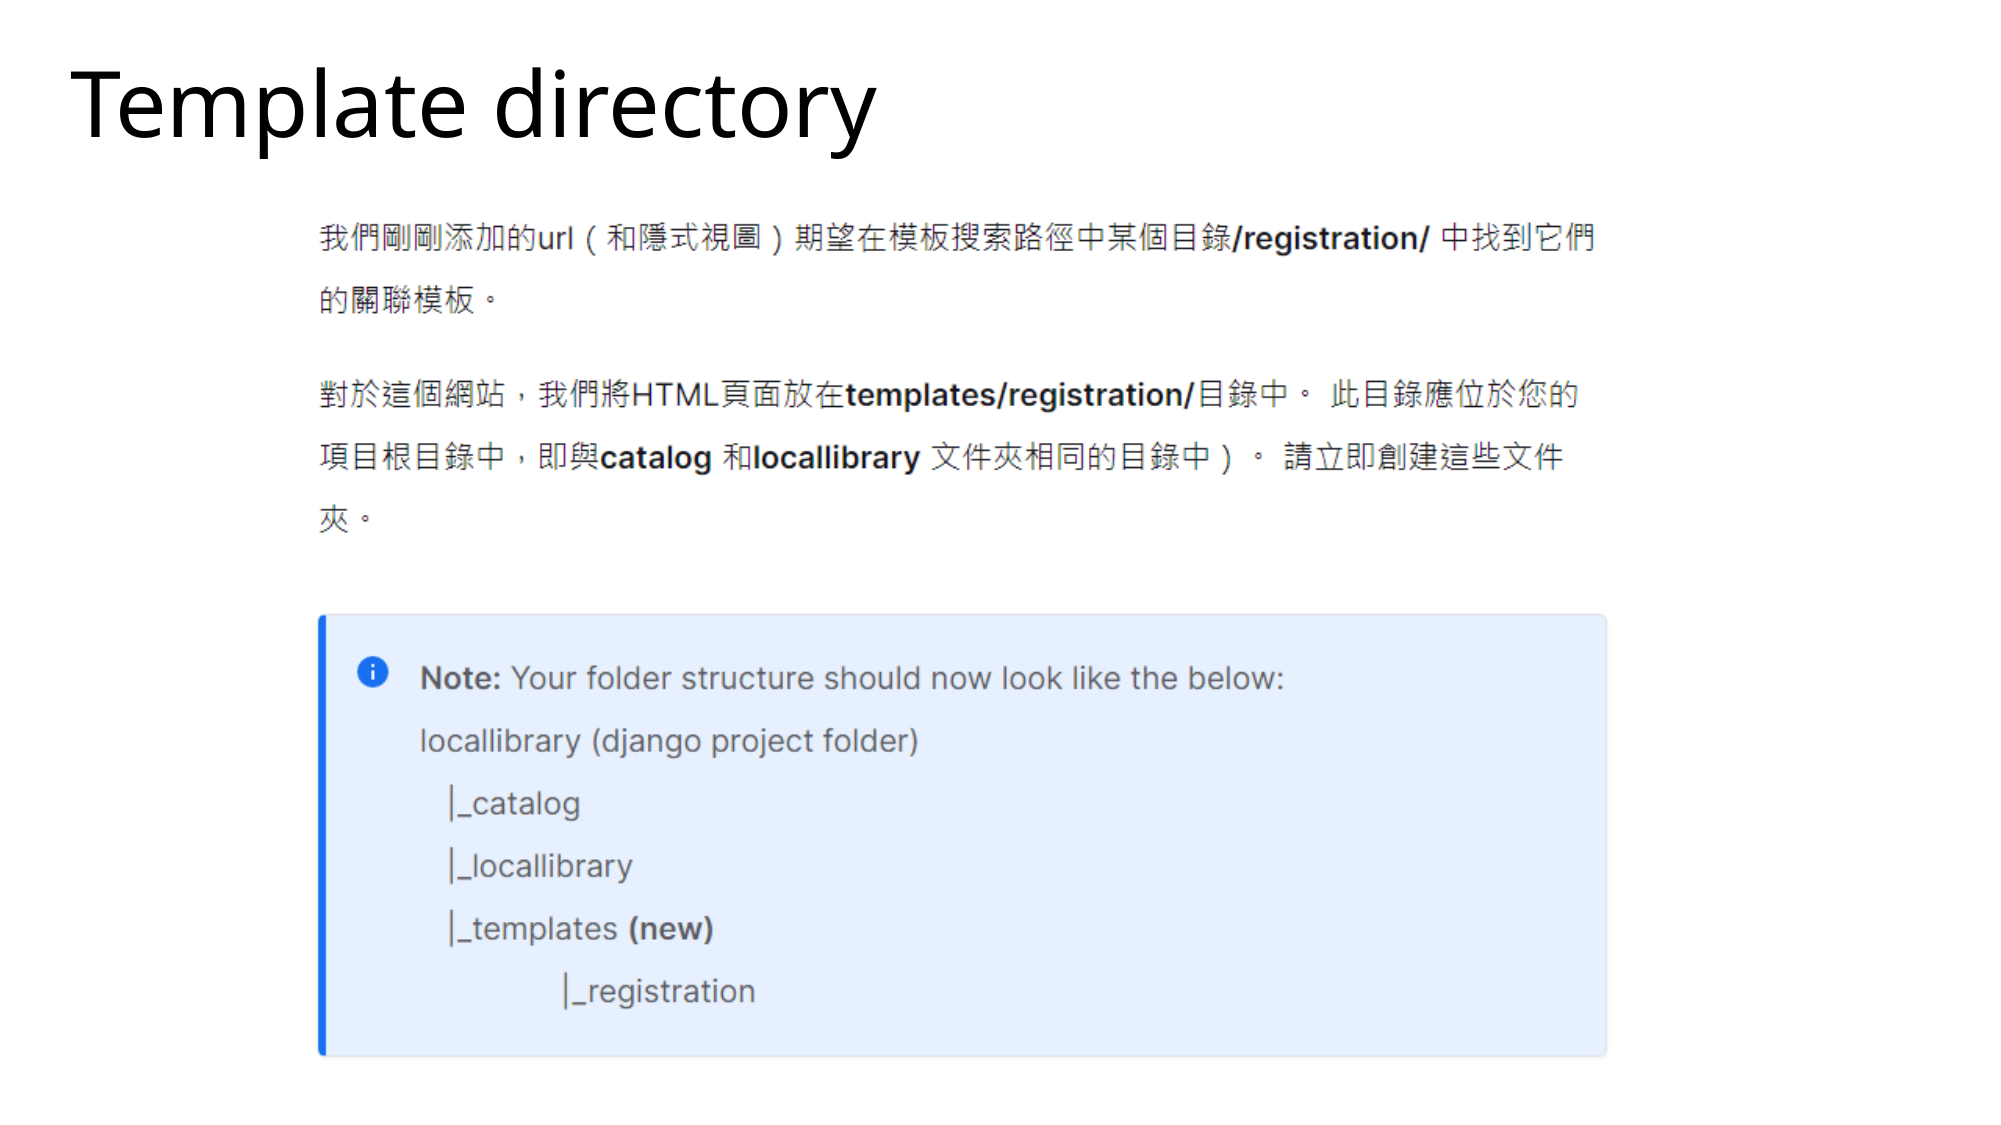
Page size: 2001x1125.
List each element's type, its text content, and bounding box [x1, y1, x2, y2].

title Template directory [55, 0, 1781, 217]
picture [284, 179, 1648, 1076]
